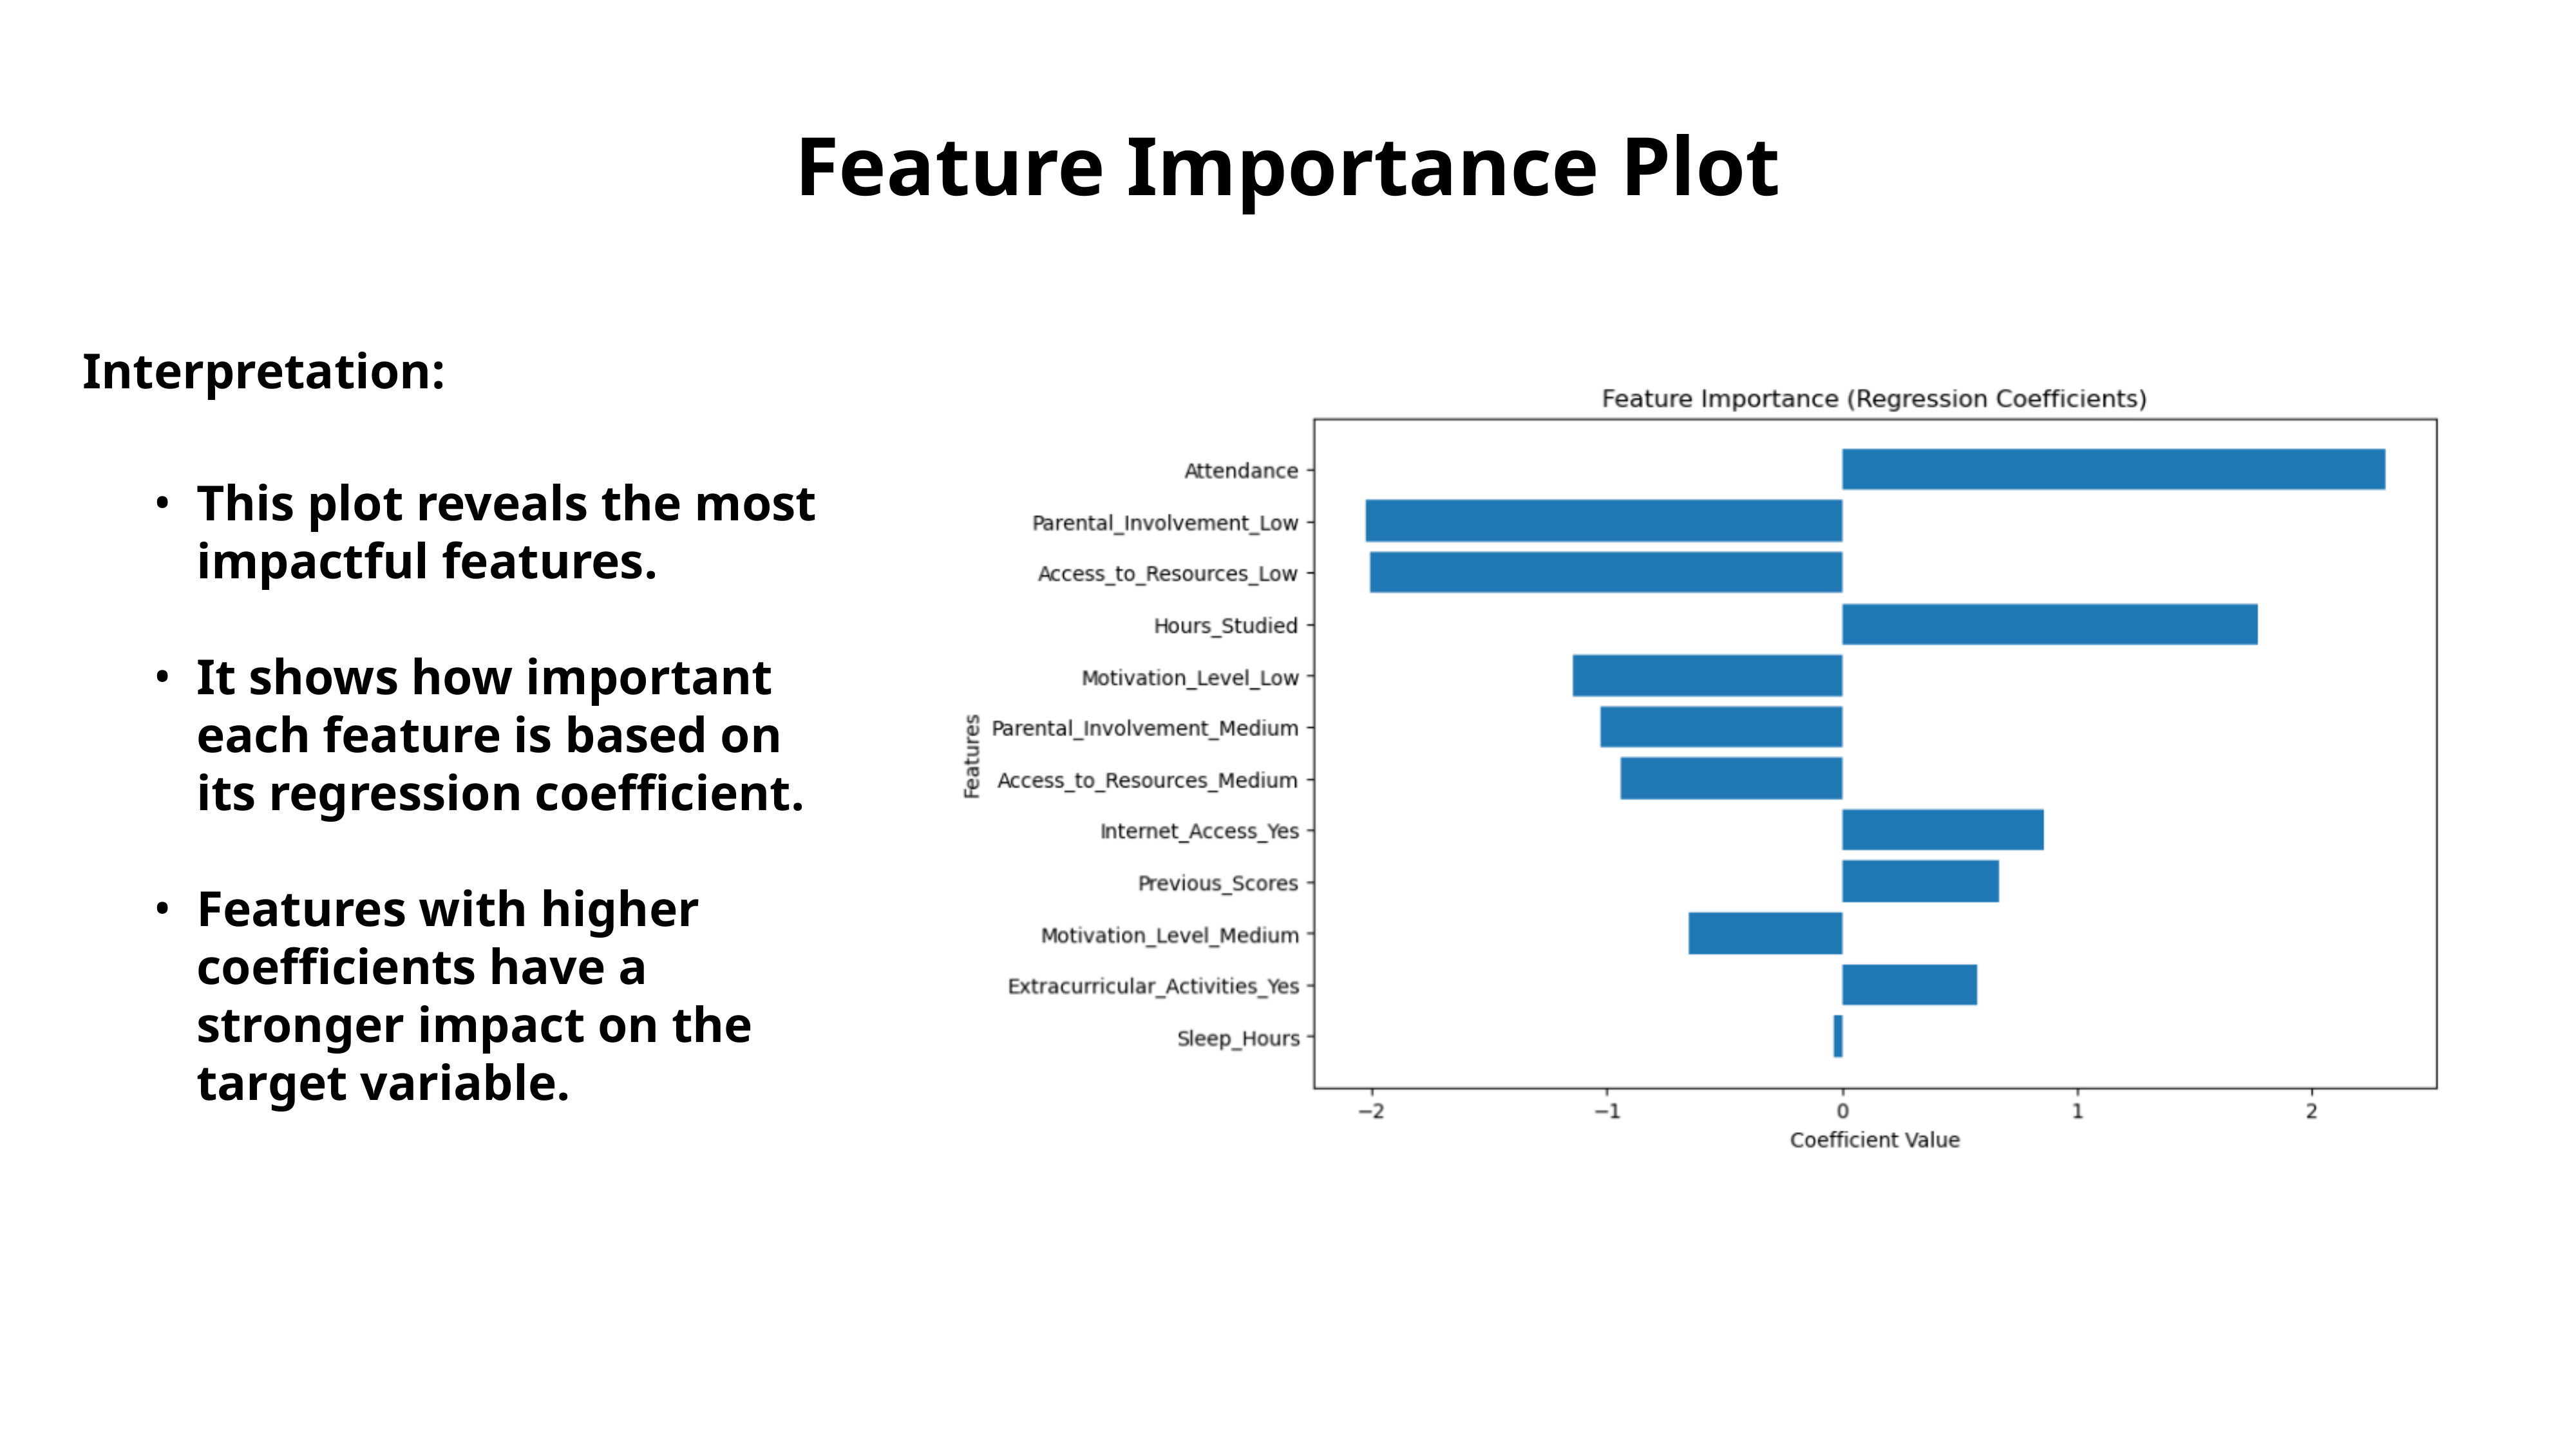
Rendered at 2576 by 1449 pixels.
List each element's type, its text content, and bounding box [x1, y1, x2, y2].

title Feature Importance Plot [746, 120, 1830, 206]
picture [889, 379, 2555, 1296]
subtitle Interpretation: This plot reveals the most impactful features. It shows how important each feature is based on its regression coefficient. Features with higher coefficients have a stronger impact on the target variable. [77, 334, 858, 1231]
